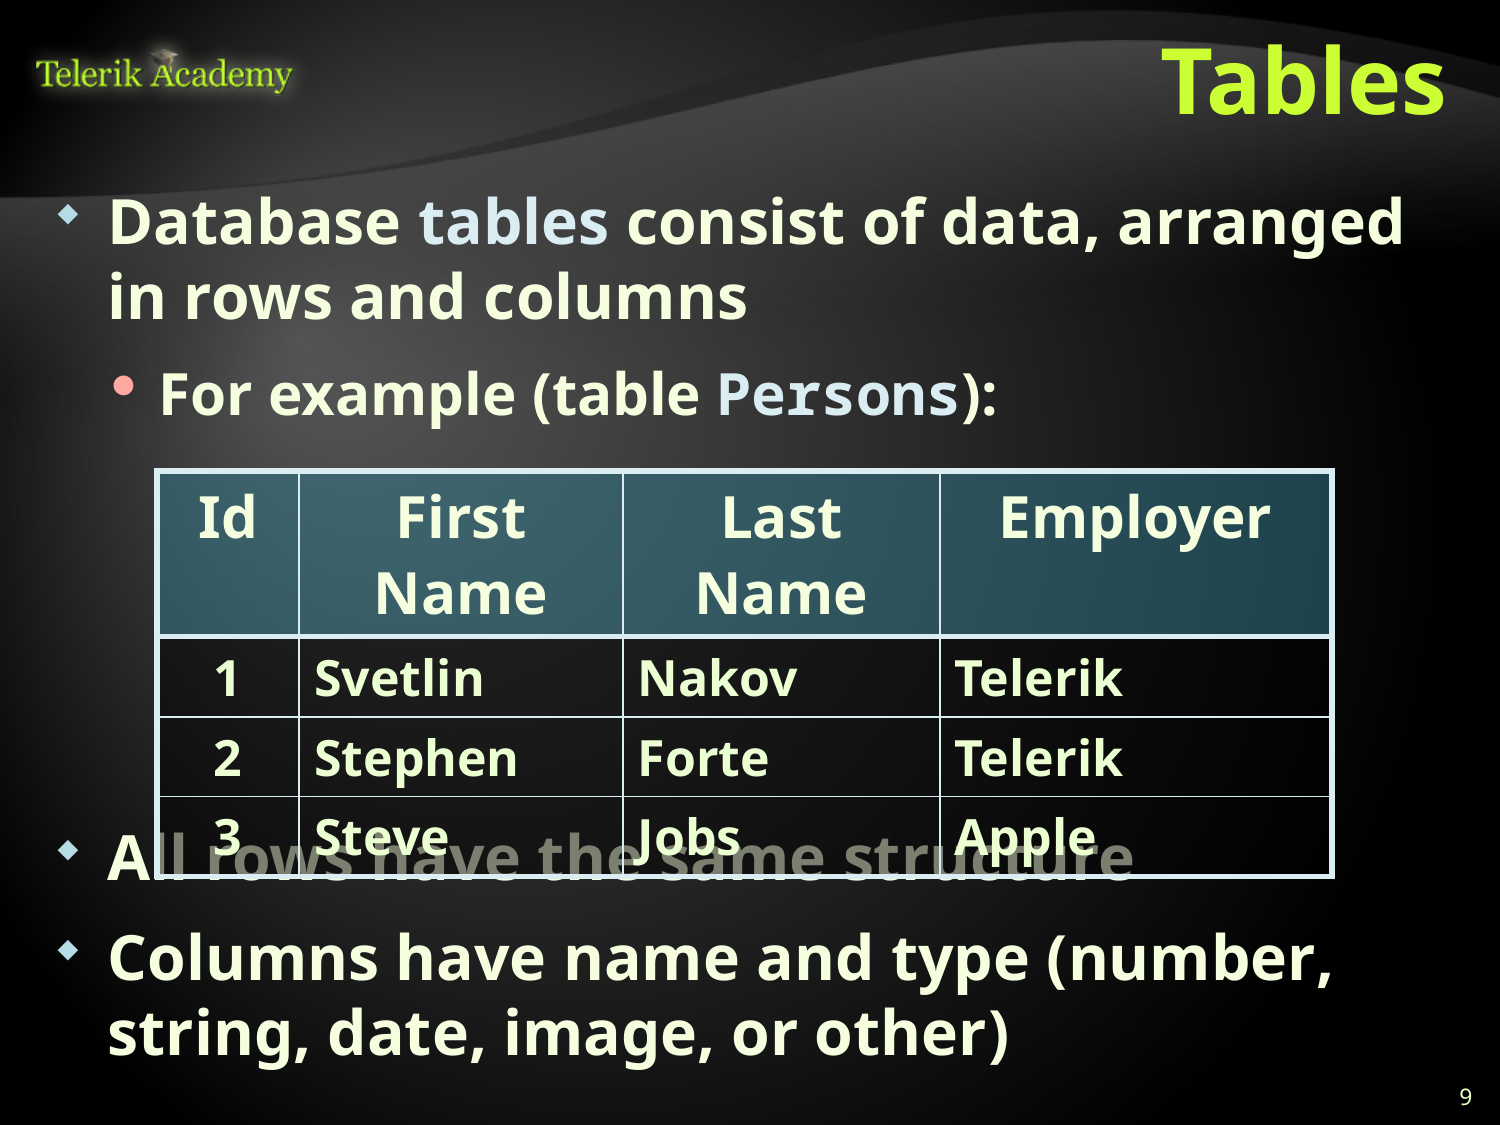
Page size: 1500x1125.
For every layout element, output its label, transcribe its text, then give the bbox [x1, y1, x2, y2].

table_header Id [160, 474, 298, 634]
table_header Employer [941, 474, 1329, 634]
table_cell 1 [160, 639, 298, 716]
table_cell Jobs [624, 797, 939, 874]
table_cell Steve [300, 797, 622, 874]
table_cell Stephen [300, 718, 622, 796]
table_cell Apple [941, 797, 1329, 874]
table_header Last Name [624, 474, 939, 634]
text_box Tables [300, 12, 1463, 163]
text_box 9 [1412, 1074, 1488, 1113]
table_cell Svetlin [300, 639, 622, 716]
list Database tables consist of data, arranged in rows and columns For example (table Persons): All rows have the same structure Columns have name and type (number, string, date, image, or other) [40, 174, 1463, 1083]
picture [0, 0, 1500, 1125]
table_cell Nakov [624, 639, 939, 716]
table_header First Name [300, 474, 622, 634]
table_cell 3 [160, 797, 298, 874]
table_cell Telerik [941, 718, 1329, 796]
table_cell Telerik [941, 639, 1329, 716]
table_cell 2 [160, 718, 298, 796]
table_cell Forte [624, 718, 939, 796]
